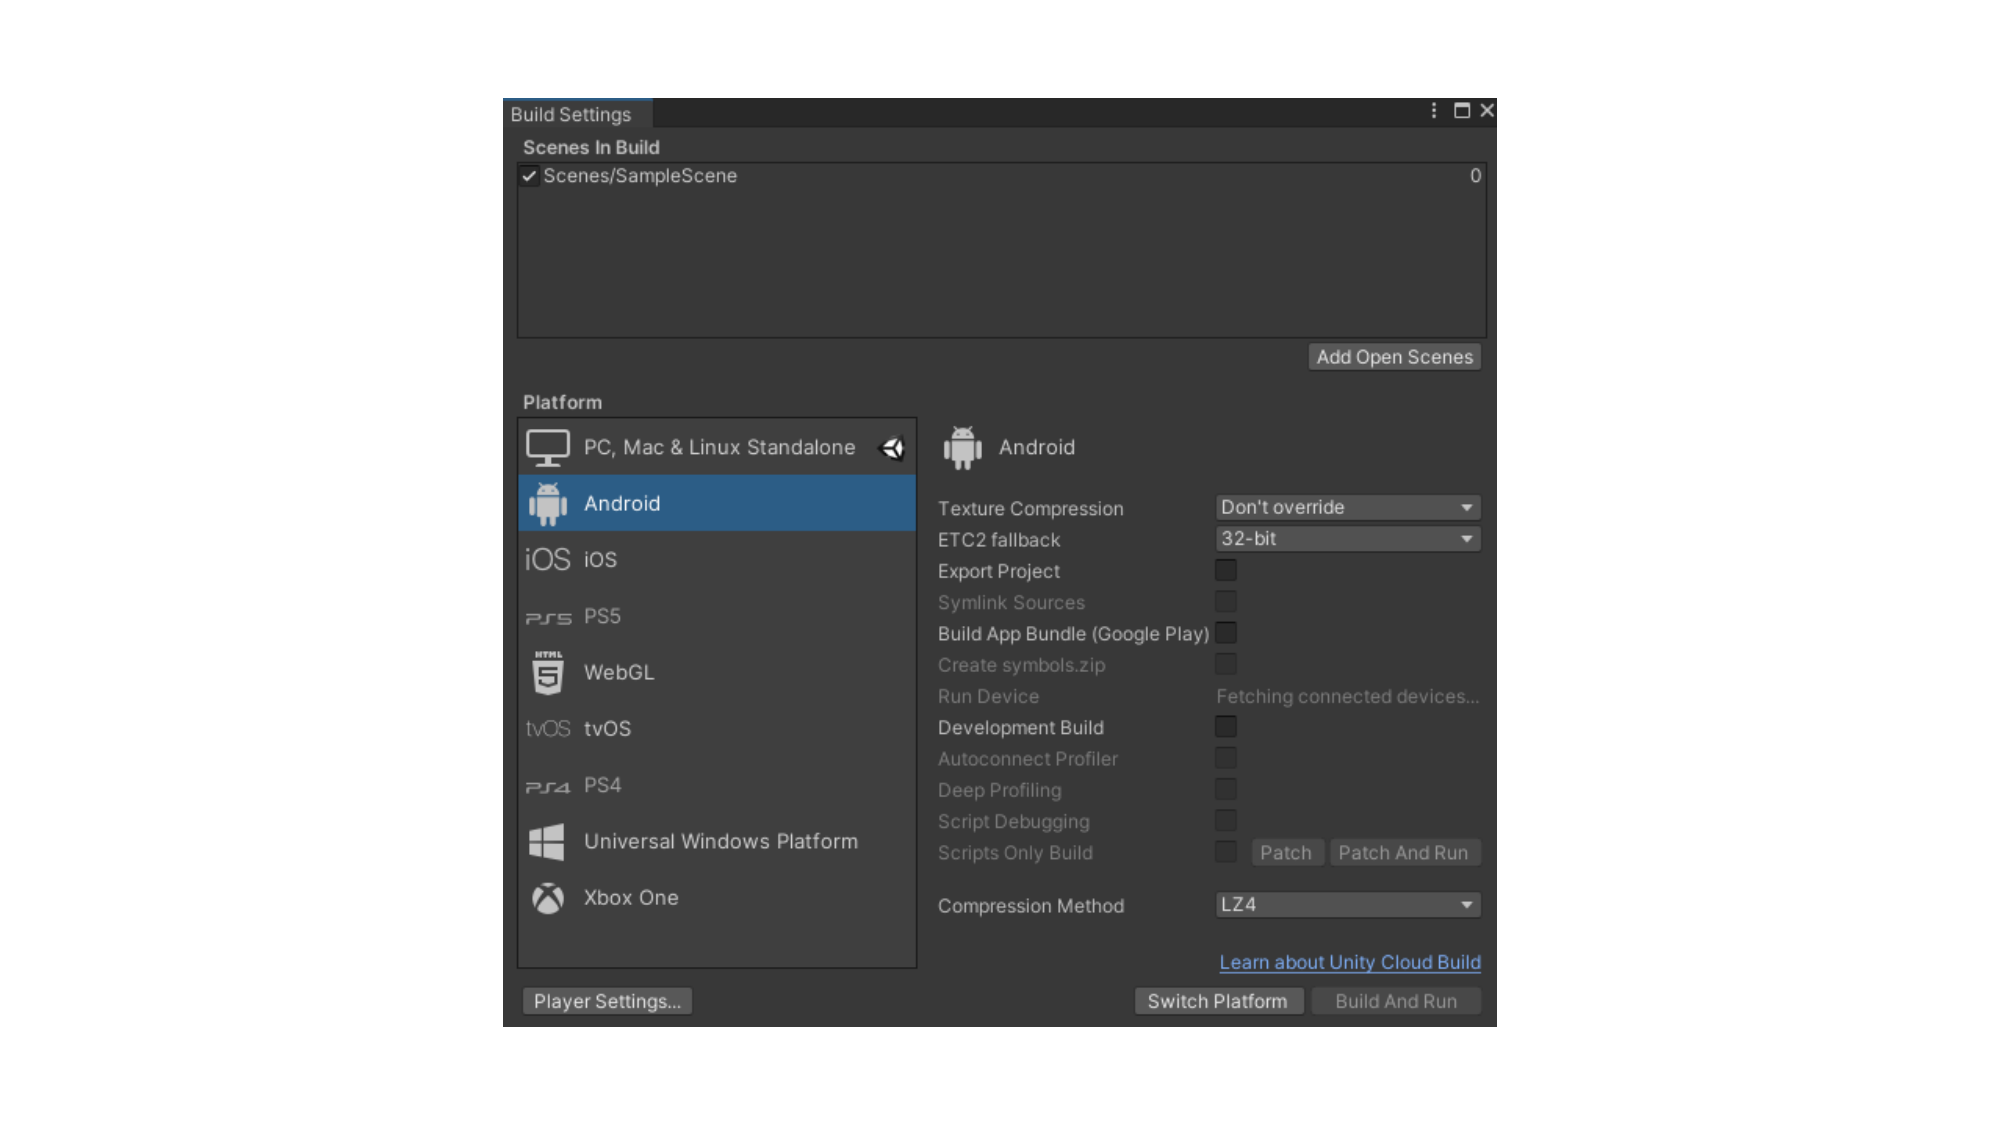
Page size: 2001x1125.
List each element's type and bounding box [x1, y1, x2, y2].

picture [503, 98, 1497, 1027]
